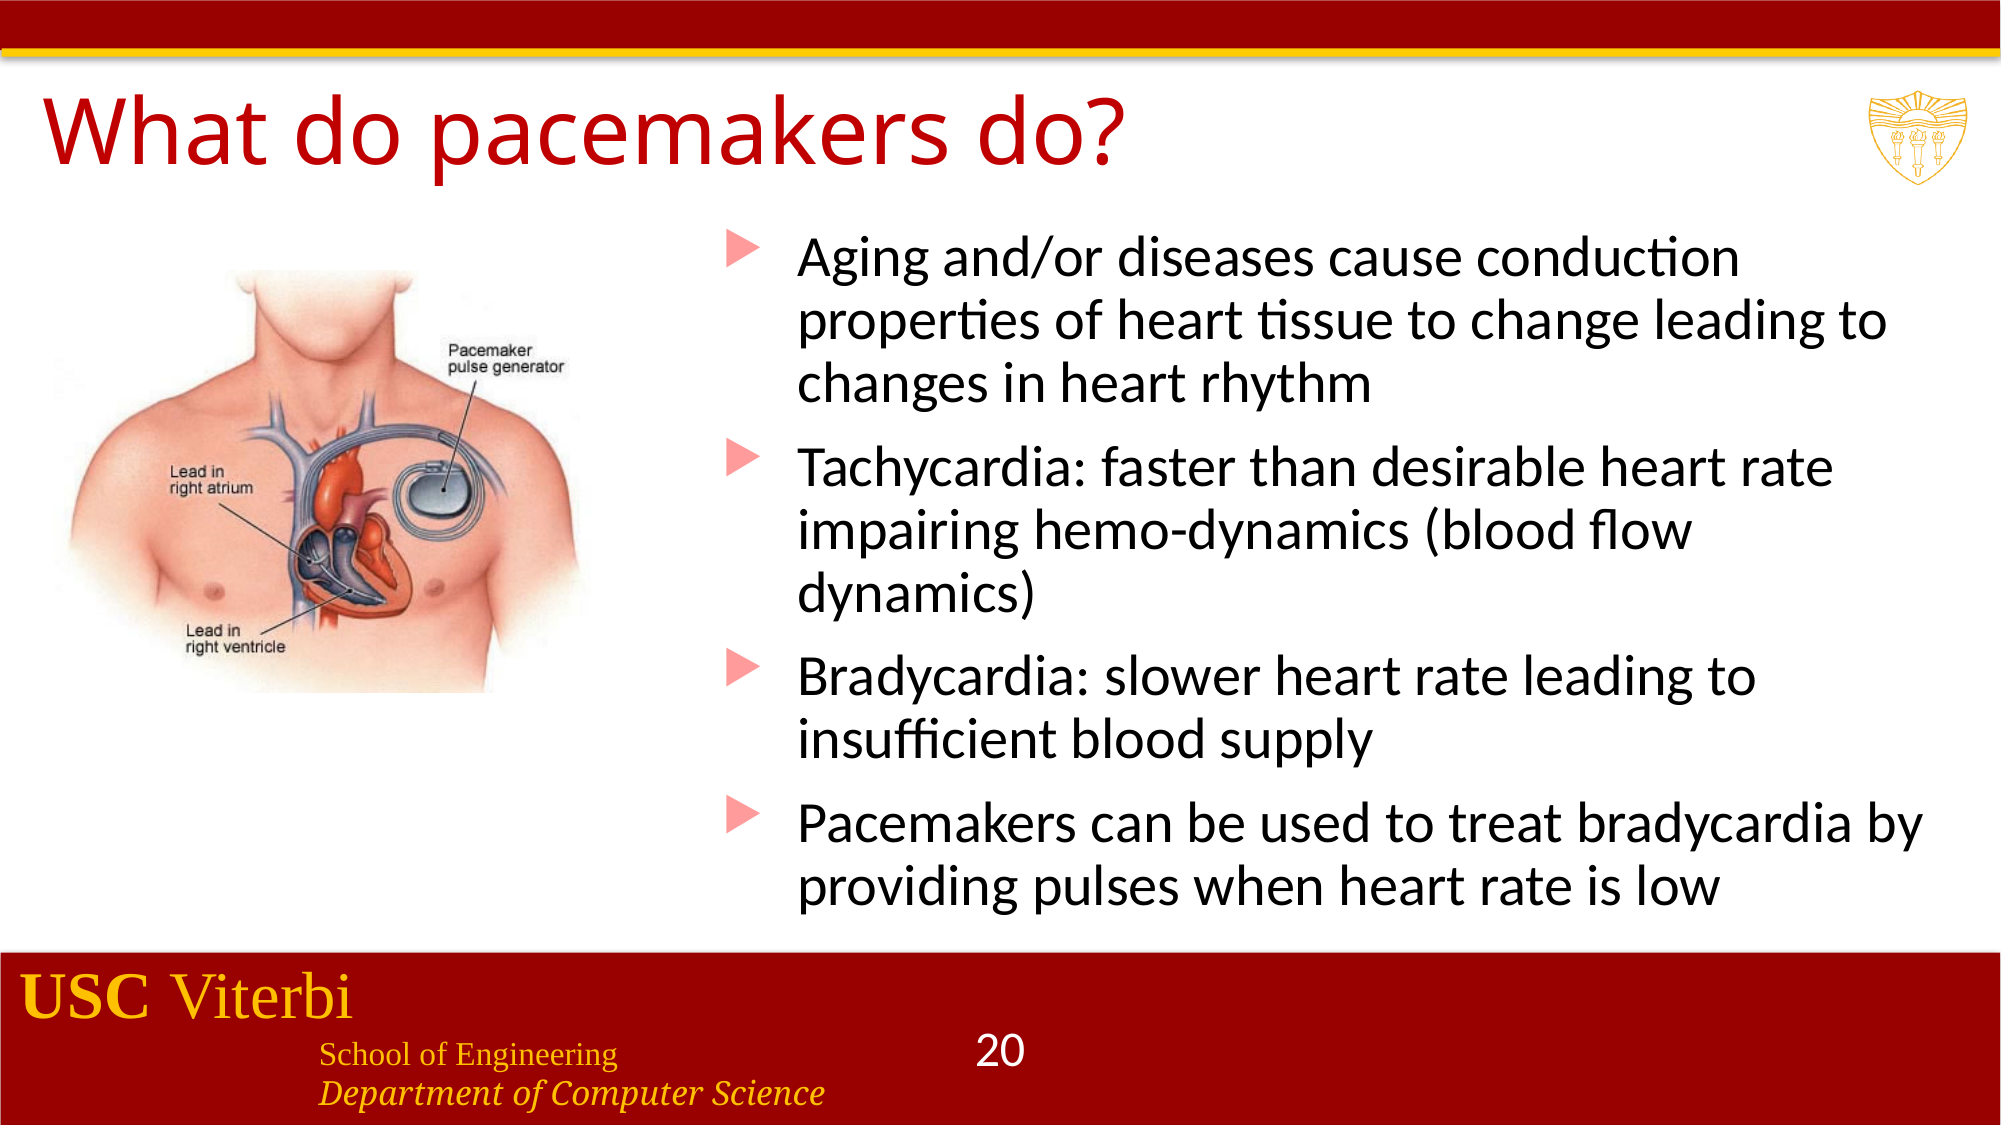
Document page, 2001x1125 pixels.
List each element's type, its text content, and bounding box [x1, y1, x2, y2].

list Aging and/or diseases cause conduction properties of heart tissue to change leading to changes in heart rhythm Tachycardia: faster than desirable heart rate impairing hemo-dynamics (blood flow dynamics) Bradycardia: slower heart rate leading to insufficient blood supply Pacemakers can be used to treat bradycardia by providing pulses when heart rate is low [707, 218, 1947, 933]
picture [53, 270, 591, 693]
title What do pacemakers do? [27, 70, 1819, 199]
slide_number 20 [774, 1016, 1225, 1077]
picture [1836, 76, 2000, 199]
